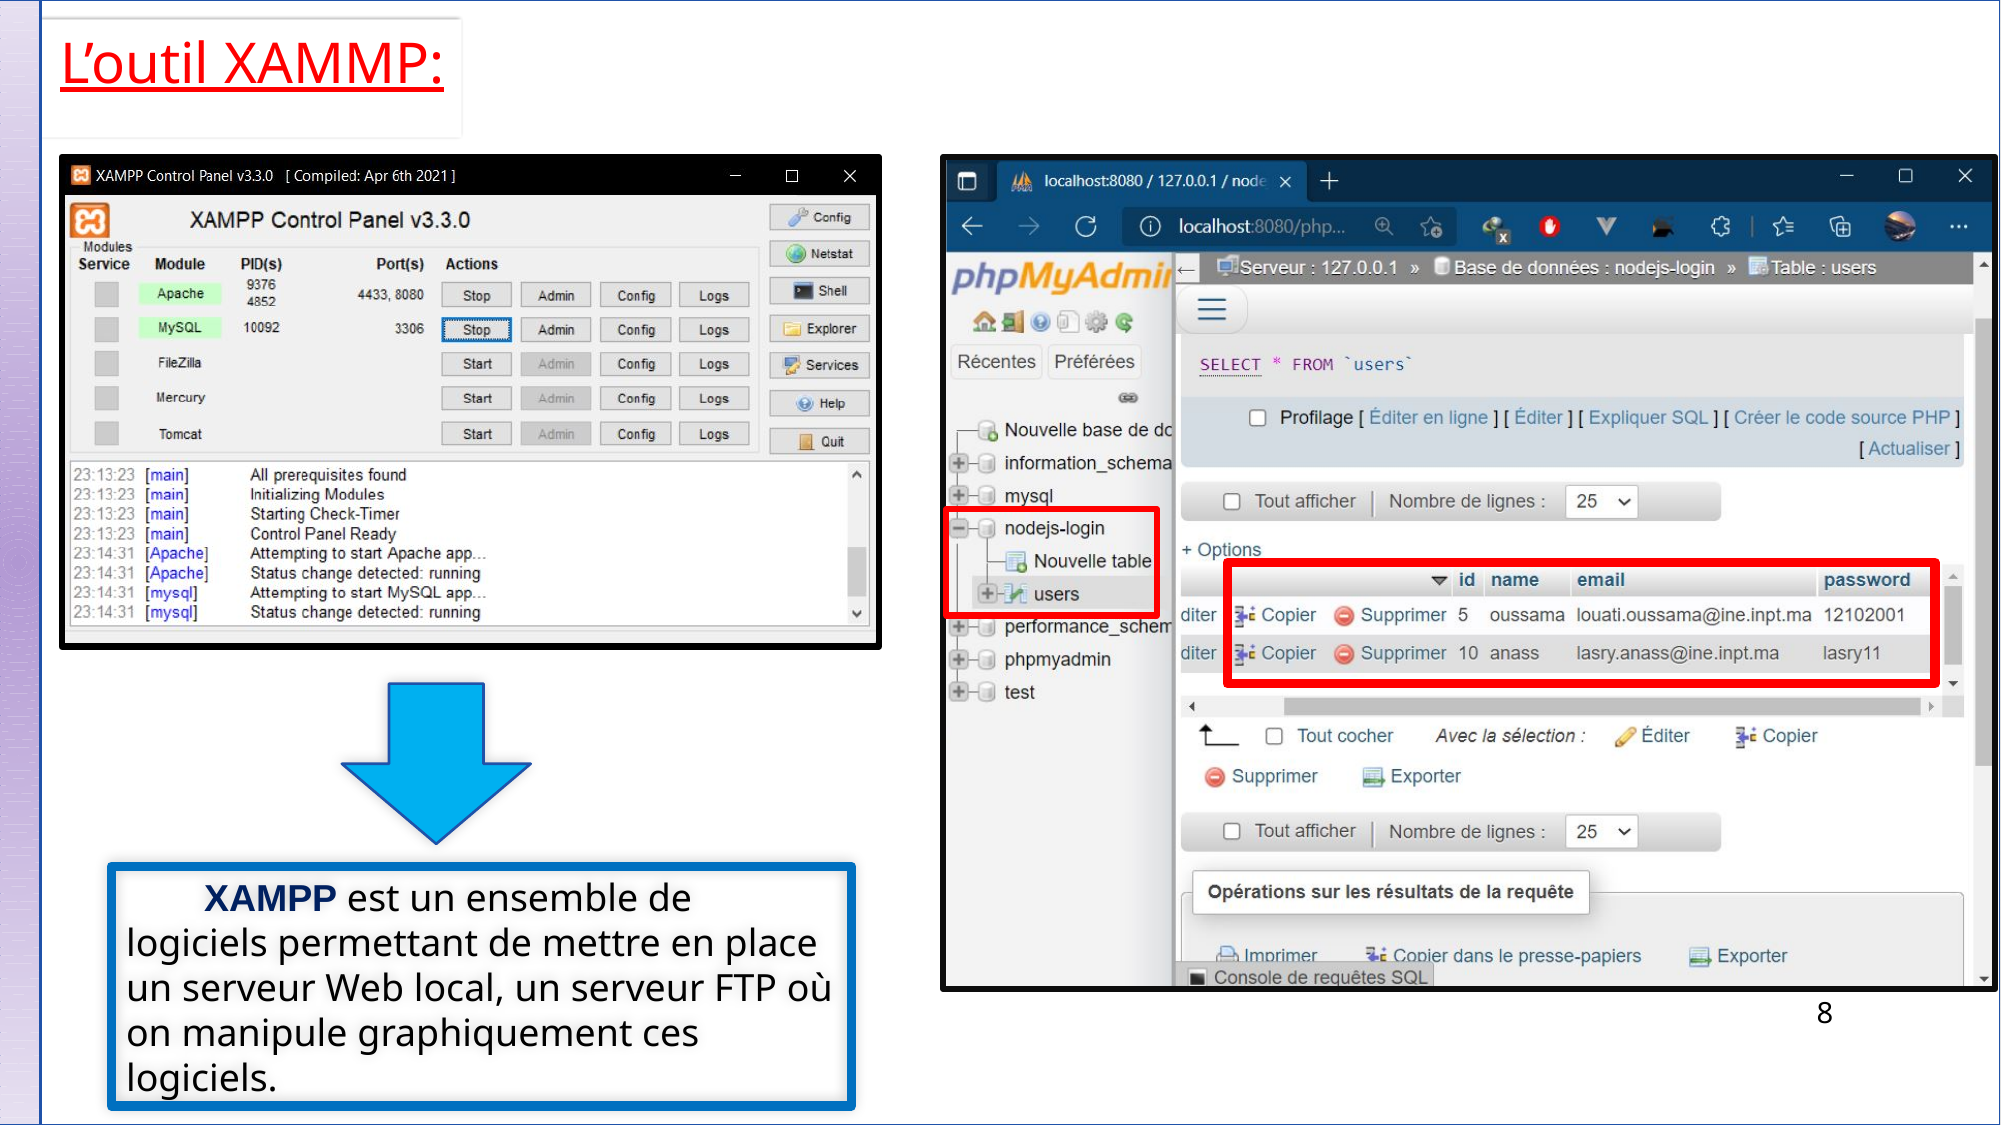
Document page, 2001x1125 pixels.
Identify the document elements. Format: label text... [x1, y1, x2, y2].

list L’outil XAMMP: [42, 18, 463, 139]
text_box [42, 0, 2000, 1125]
text_box [0, 0, 42, 1125]
slide_number 8 [1724, 998, 1849, 1045]
picture [64, 159, 877, 644]
text_box [340, 682, 532, 845]
text_box XAMPP est un ensemble de logiciels permettant de mettre en place un serveur Web local, un serveur FTP où on manipule graphiquement ces logiciels. [111, 866, 852, 1106]
picture [946, 159, 1993, 987]
